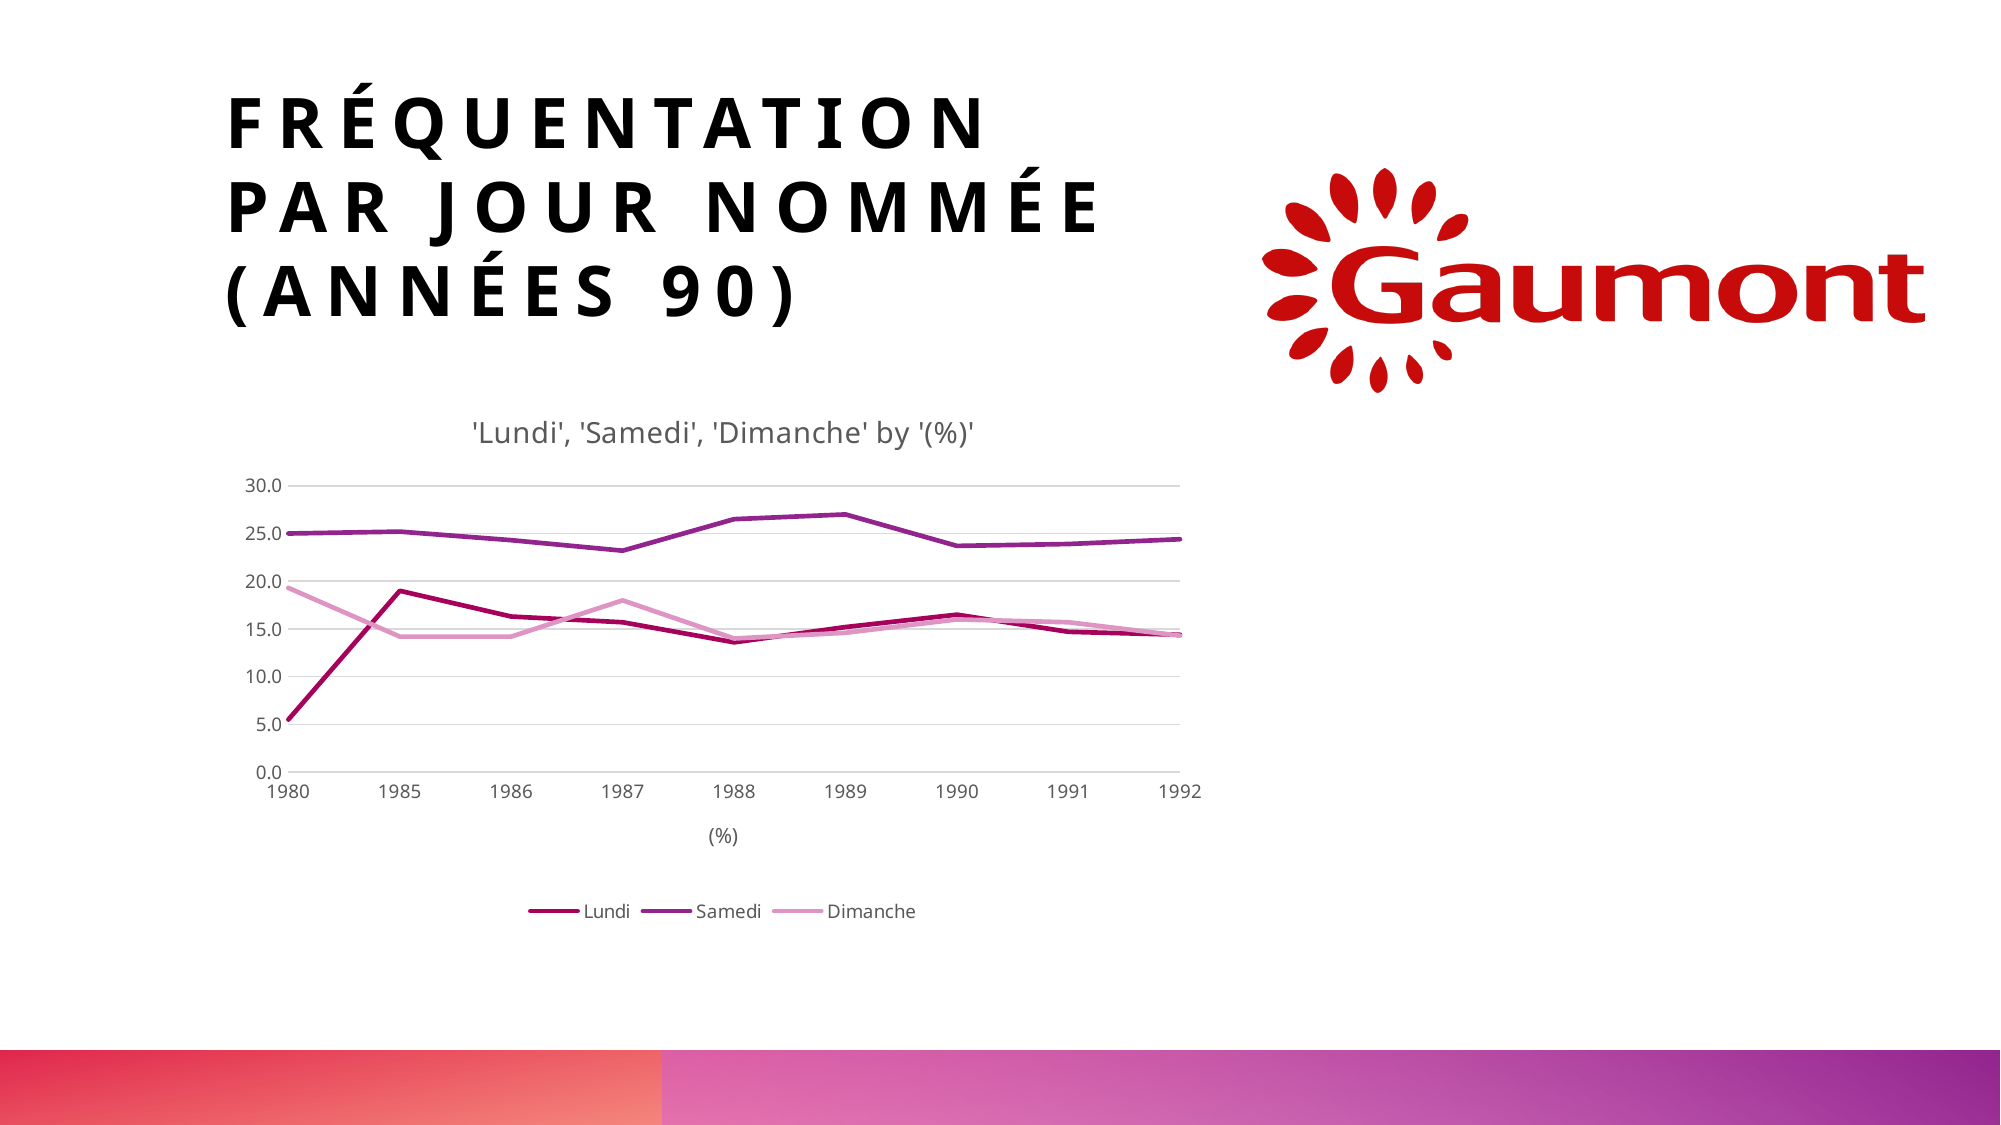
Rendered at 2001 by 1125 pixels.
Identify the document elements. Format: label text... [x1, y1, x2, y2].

chart [224, 384, 1222, 931]
picture [1262, 168, 1925, 393]
title Fréquentation par jour nommée (années 90) [225, 75, 1188, 331]
